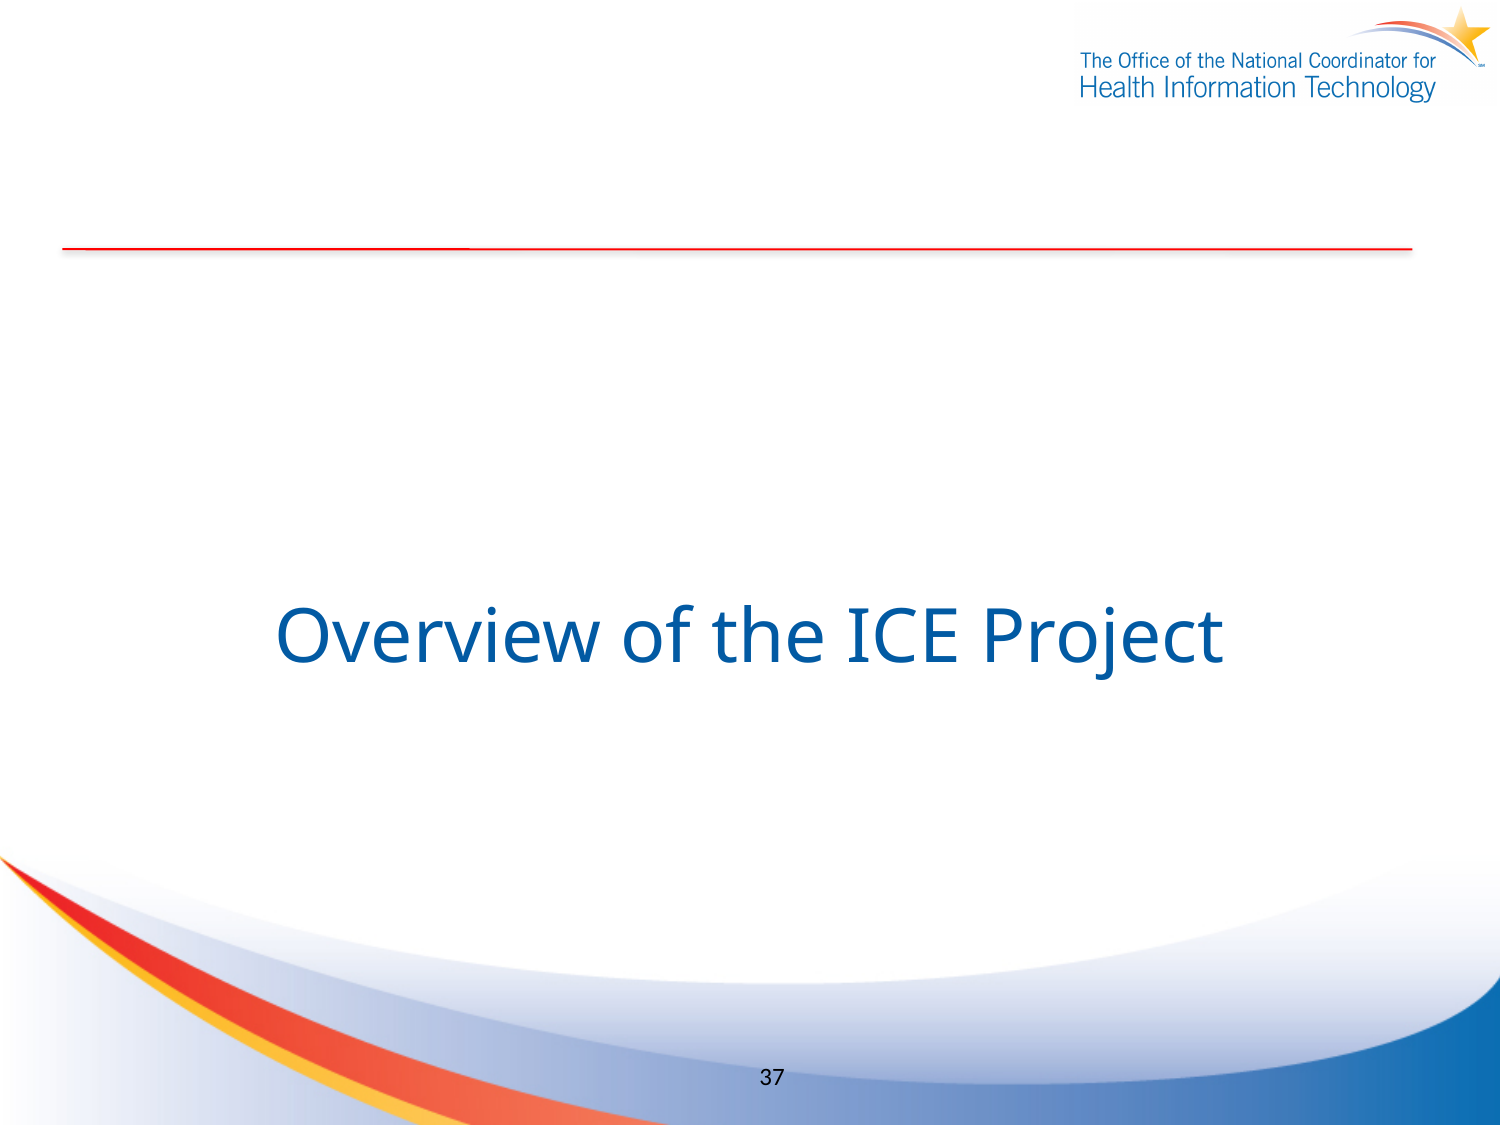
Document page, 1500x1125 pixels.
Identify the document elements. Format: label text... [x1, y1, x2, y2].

title Overview of the ICE Project [37, 524, 1463, 651]
slide_number 37 [699, 1050, 800, 1100]
picture [1074, 2, 1497, 106]
picture [0, 816, 1500, 1125]
